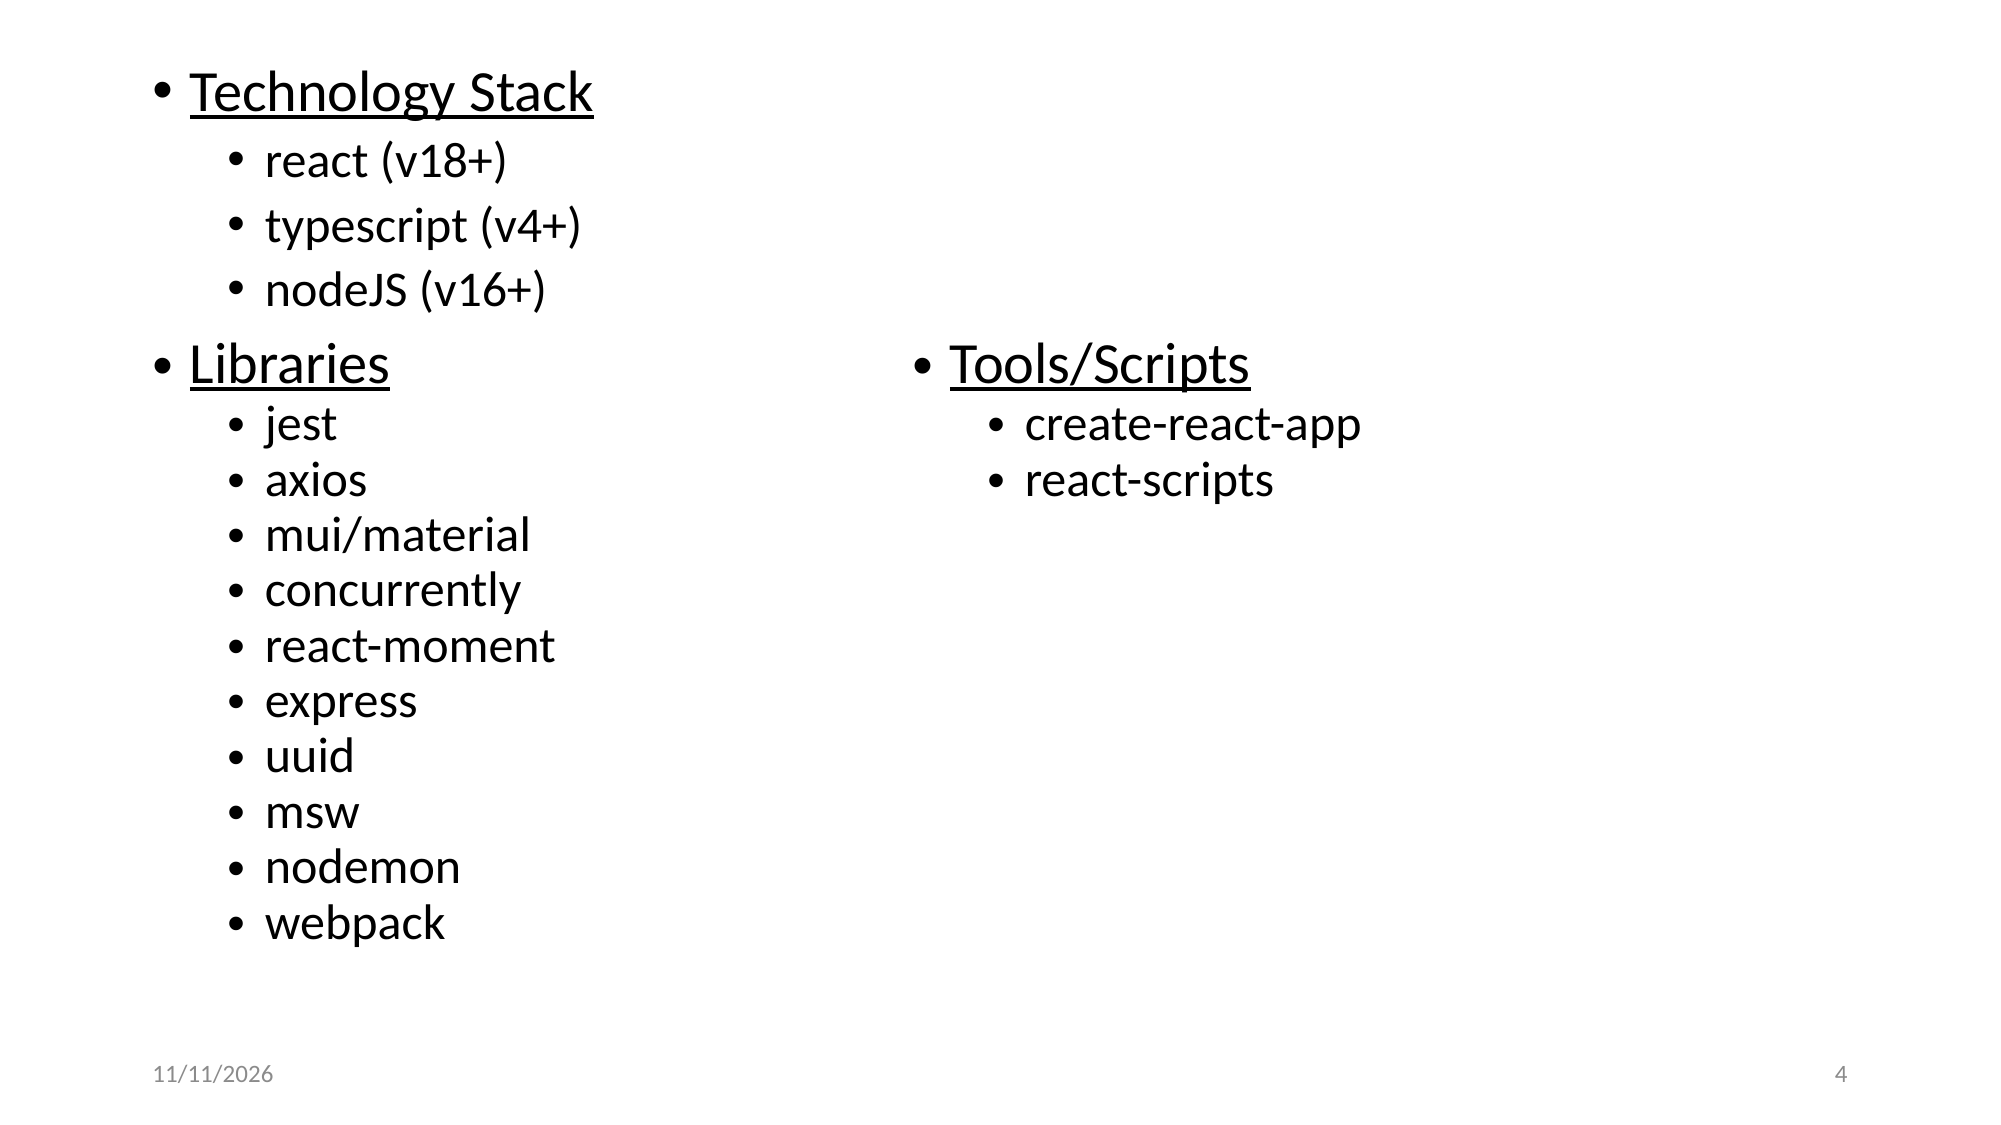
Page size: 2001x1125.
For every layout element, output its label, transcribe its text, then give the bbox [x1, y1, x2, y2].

table_header Libraries jest axios mui/material concurrently react-moment express uuid msw nodemon webpack [137, 334, 897, 1107]
table_header Tools/Scripts create-react-app react-scripts [897, 334, 1653, 1107]
list Technology Stack react (v18+) typescript (v4+) nodeJS (v16+) [137, 53, 1863, 335]
slide_number 4 [1653, 1042, 1863, 1103]
